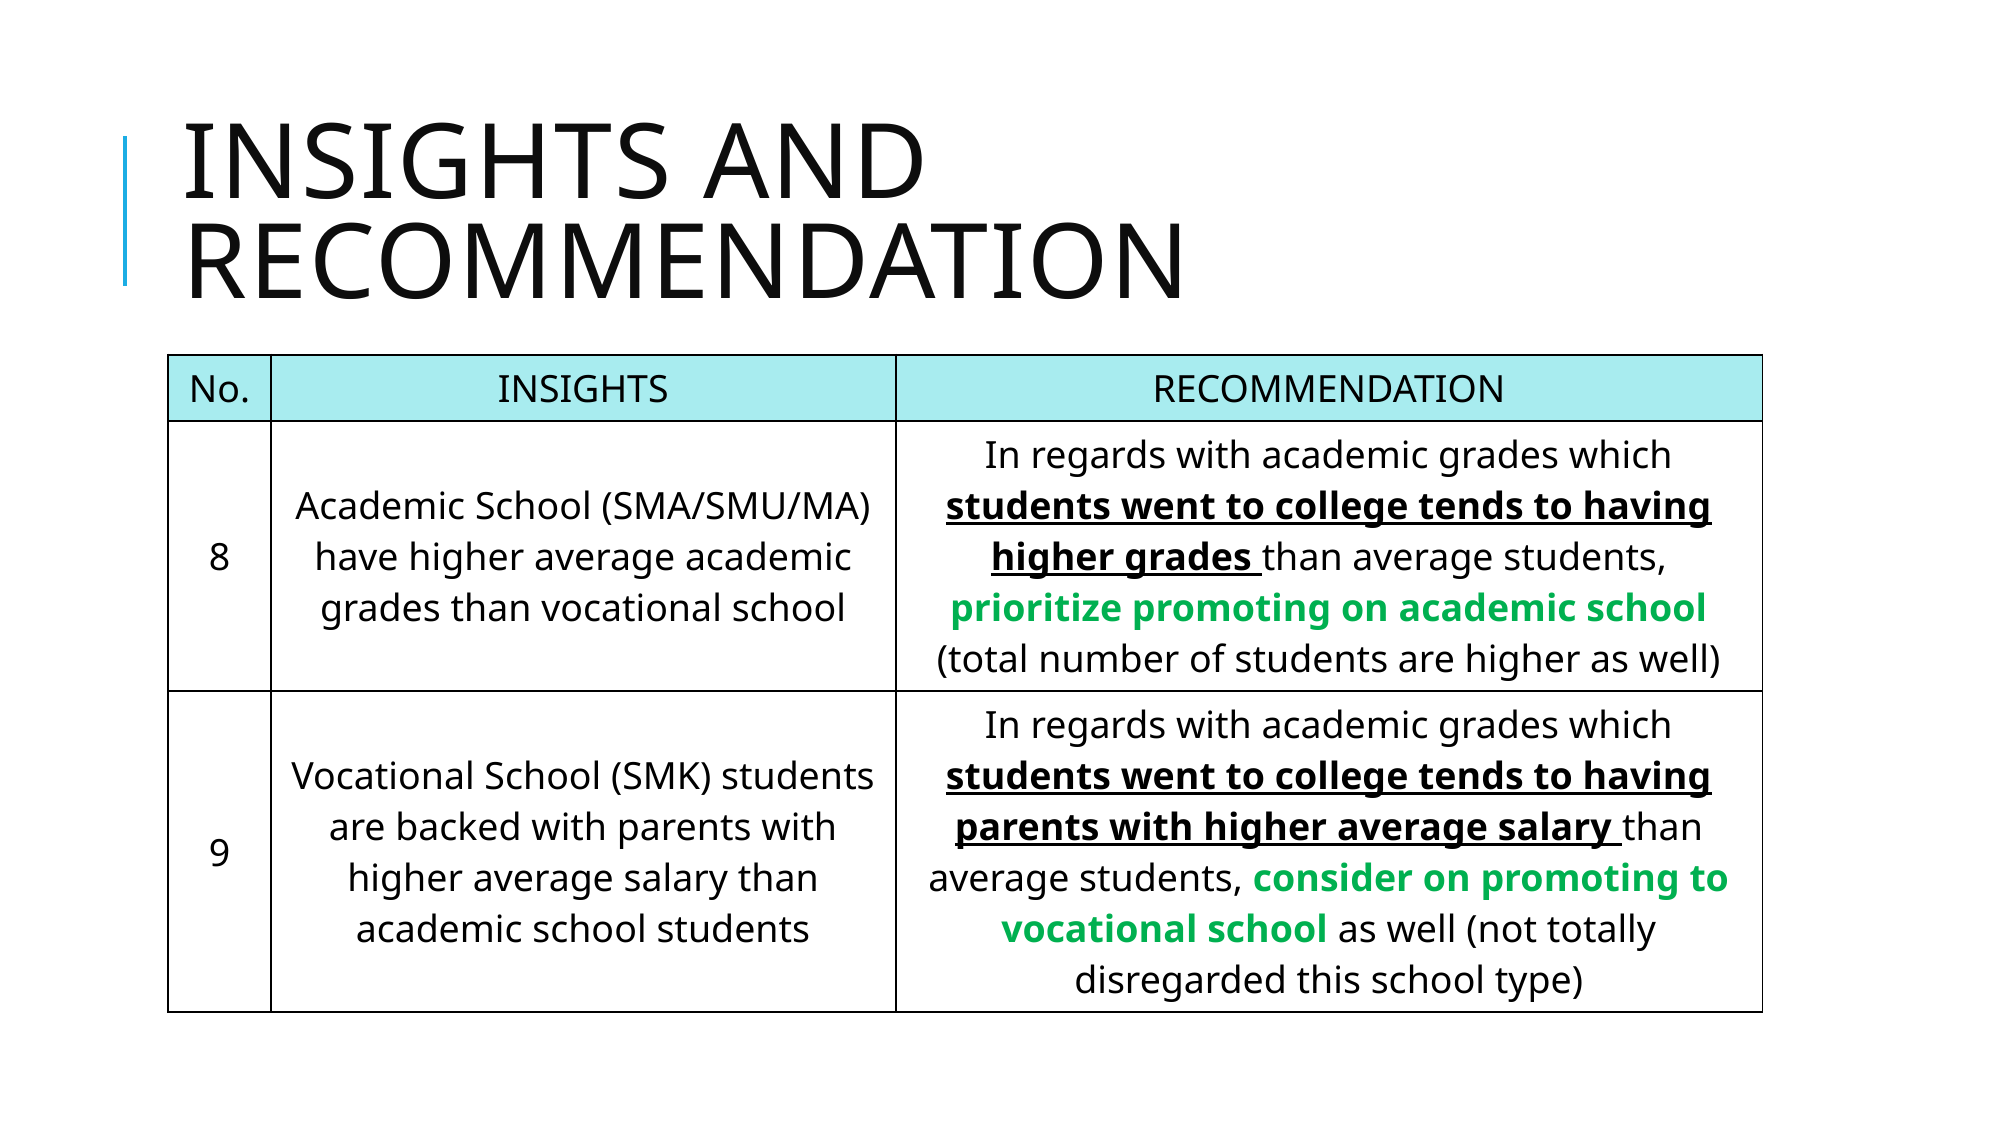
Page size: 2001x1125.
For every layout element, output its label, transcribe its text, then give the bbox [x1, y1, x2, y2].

table_cell In regards with academic grades which students went to college tends to having higher grades than average students, prioritize promoting on academic school (total number of students are higher as well) [897, 422, 1762, 690]
table_cell 9 [169, 692, 270, 1011]
table_header INSIGHTS [272, 356, 895, 420]
table_cell In regards with academic grades which students went to college tends to having parents with higher average salary than average students, consider on promoting to vocational school as well (not totally disregarded this school type) [897, 692, 1762, 1011]
table_header RECOMMENDATION [897, 356, 1762, 420]
title INSIGHTS AND RECOMMENDATION [168, 96, 1763, 342]
table_cell 8 [169, 422, 270, 690]
table_cell Academic School (SMA/SMU/MA) have higher average academic grades than vocational school [272, 422, 895, 690]
table_header No. [169, 356, 270, 420]
table_cell Vocational School (SMK) students are backed with parents with higher average salary than academic school students [272, 692, 895, 1011]
